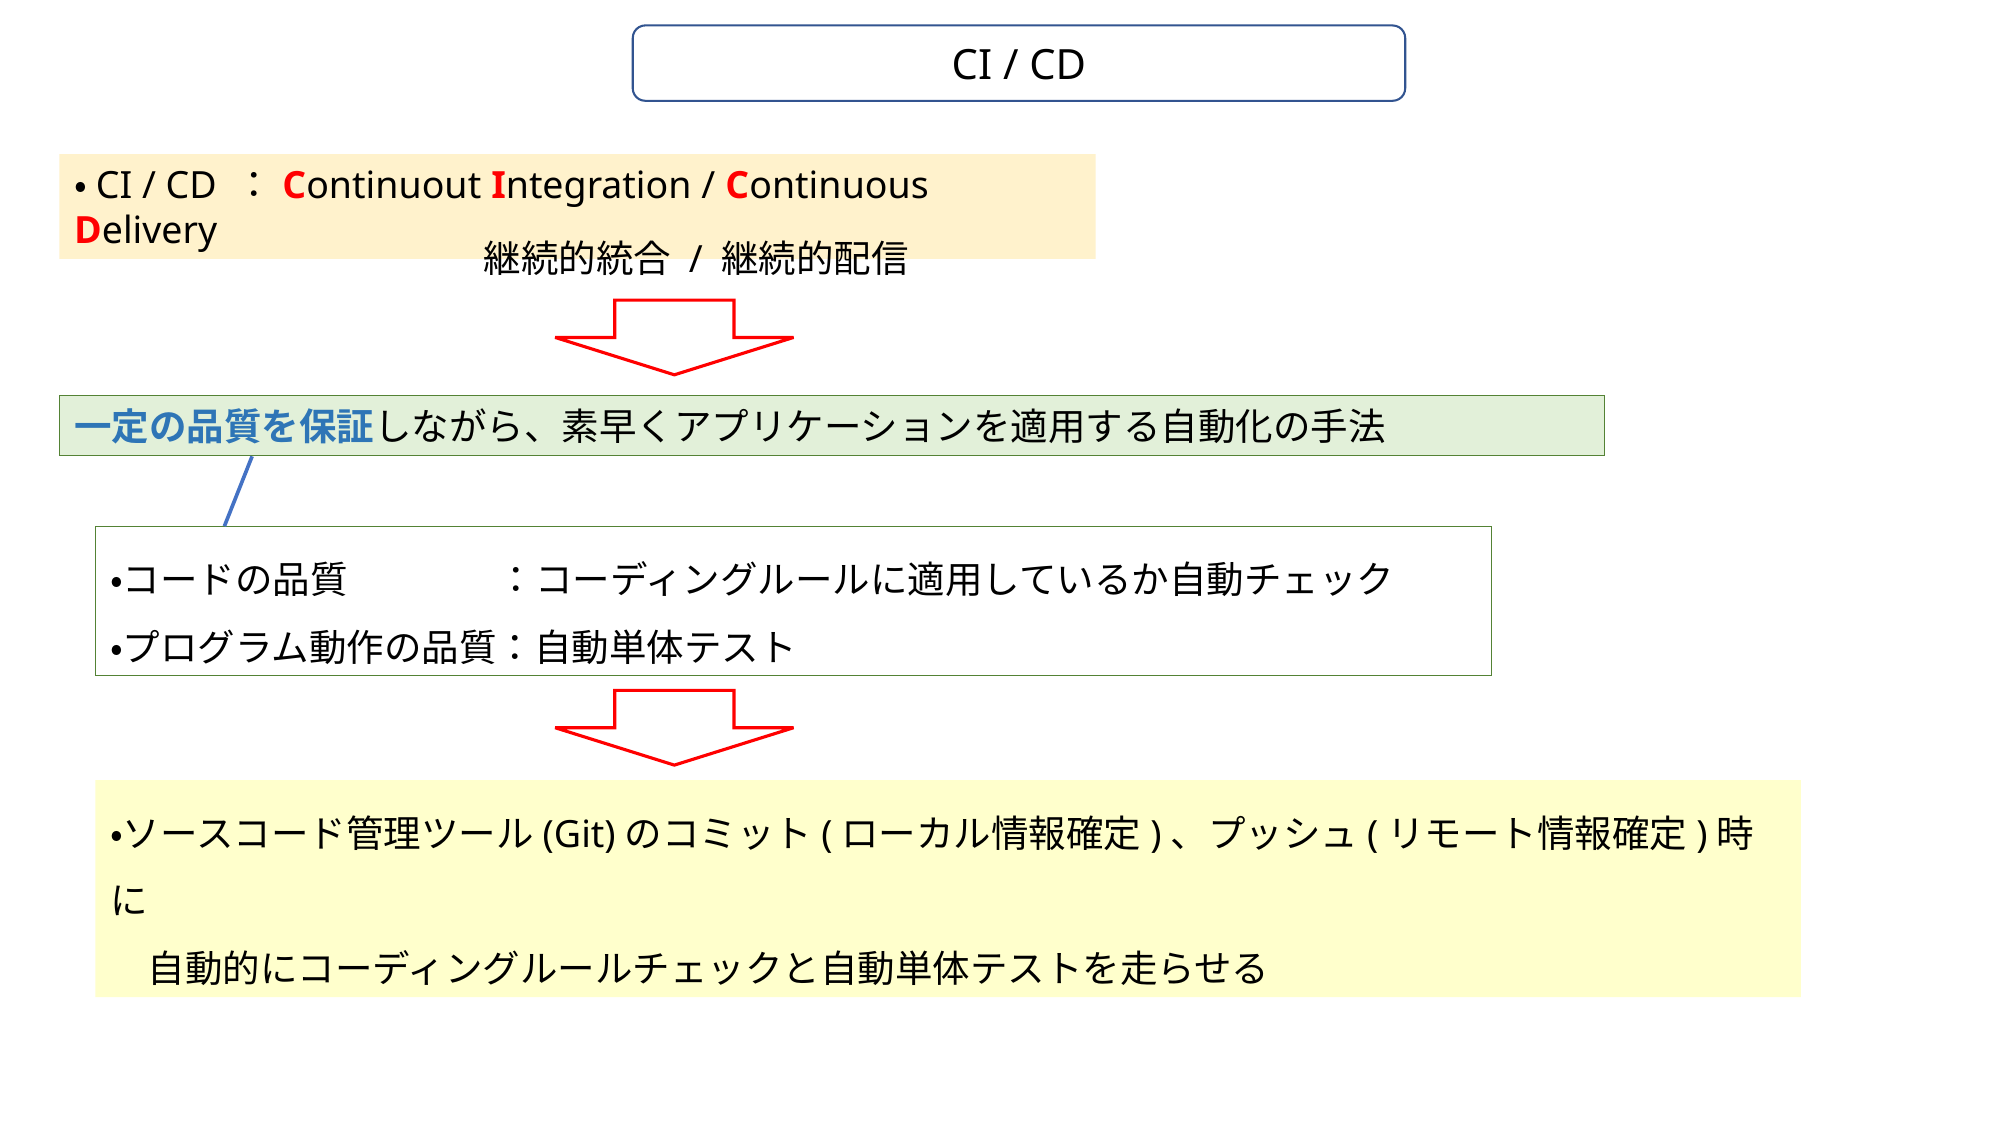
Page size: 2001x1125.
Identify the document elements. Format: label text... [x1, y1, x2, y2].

text_box 継続的統合 / 継続的配信 [469, 228, 934, 288]
text_box ・ソースコード管理ツール(Git)のコミット(ローカル情報確定)、プッシュ(リモート情報確定)時に 自動的にコーディングルールチェックと自動単体テストを走らせる [95, 780, 1801, 998]
text_box 一定の品質を保証しながら、素早くアプリケーションを適用する自動化の手法 [59, 395, 1605, 456]
text_box ・CI / CD ：Continuout Integration / Continuous Delivery [59, 154, 1096, 259]
text_box [554, 689, 794, 767]
text_box ・コードの品質 ：コーディングルールに適用しているか自動チェック ・プログラム動作の品質：自動単体テスト [95, 526, 1492, 676]
text_box [554, 299, 794, 376]
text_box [224, 456, 253, 527]
text_box CI / CD [631, 24, 1407, 102]
